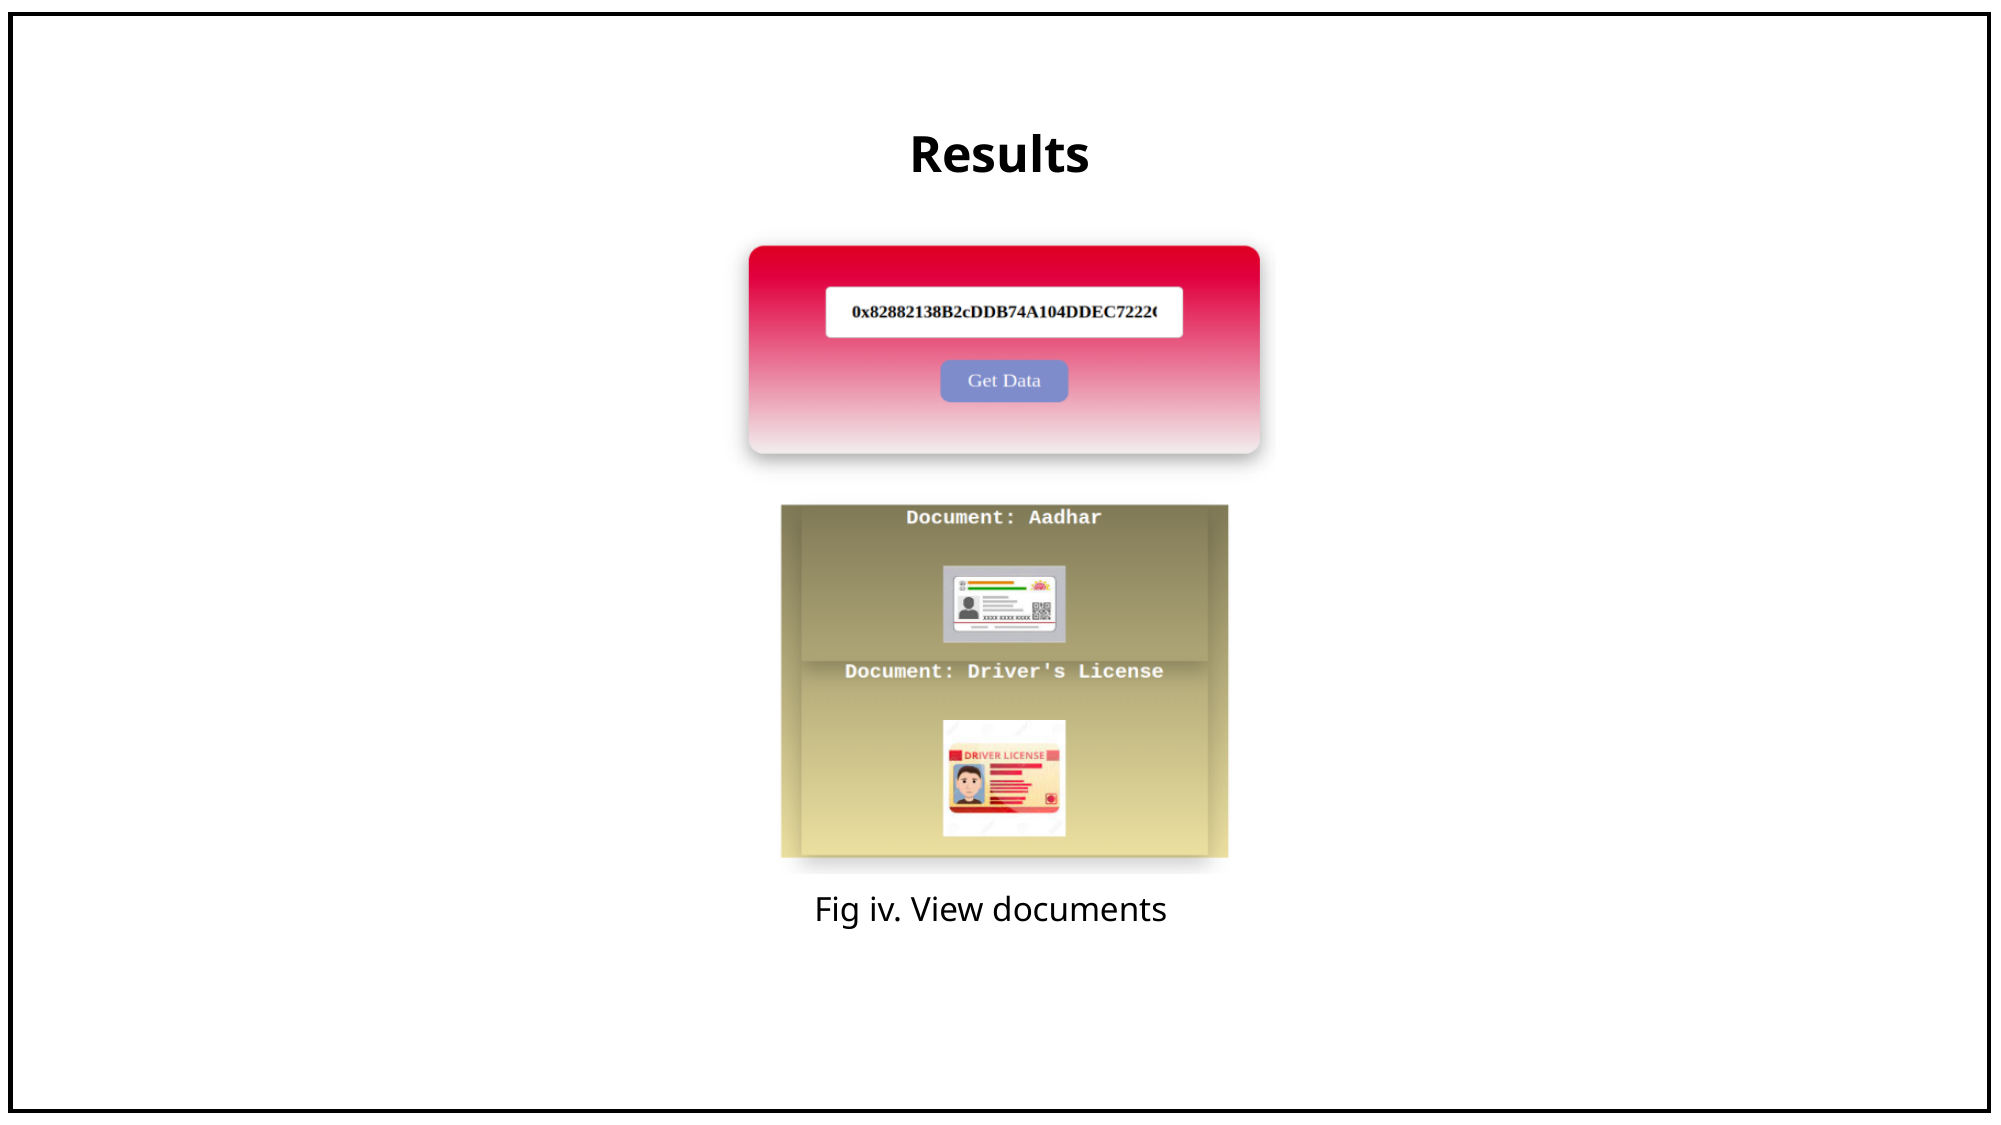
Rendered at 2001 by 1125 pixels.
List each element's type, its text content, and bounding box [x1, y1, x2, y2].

text_box Fig iv. View documents [799, 880, 1338, 936]
picture [704, 210, 1276, 874]
text_box Results [564, 114, 1436, 190]
text_box [10, 13, 1990, 1112]
